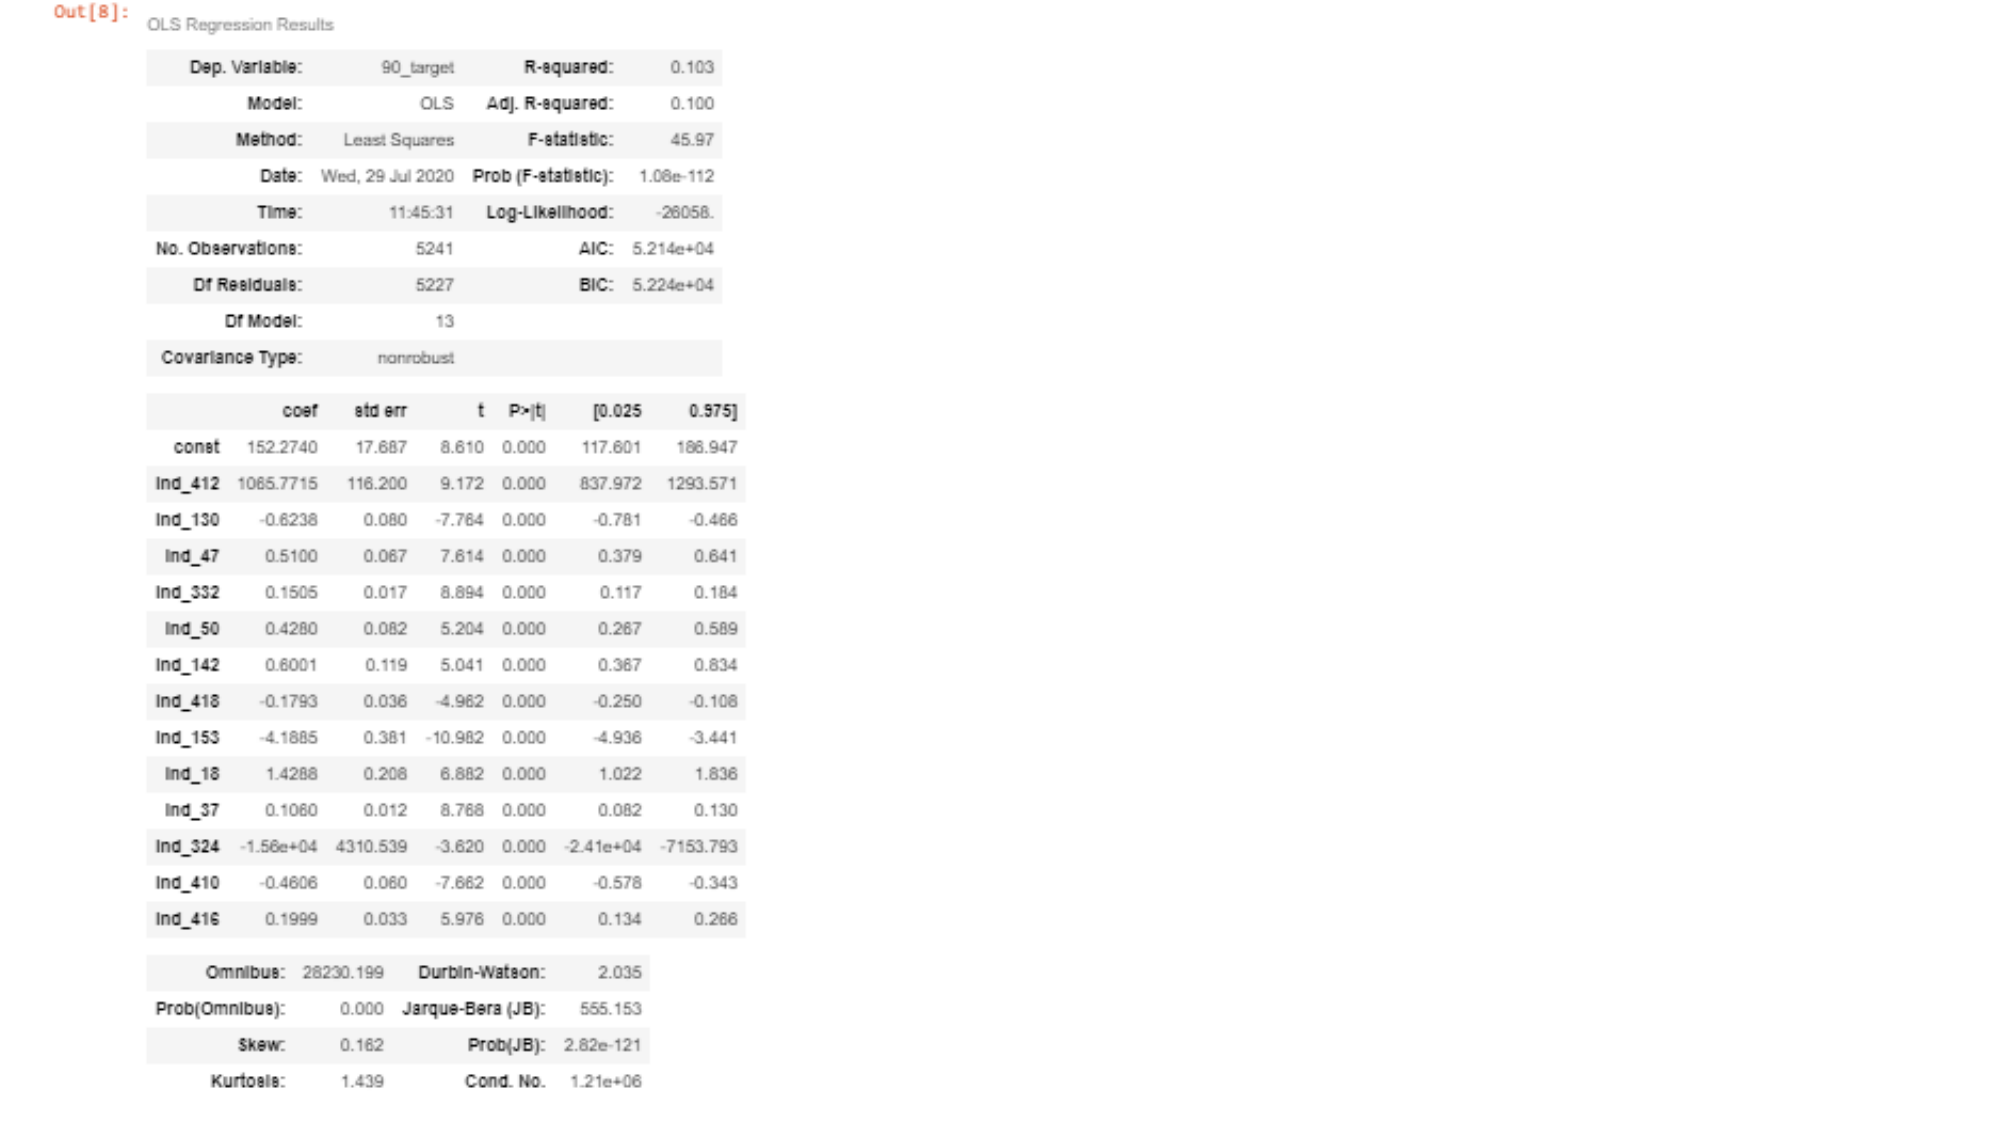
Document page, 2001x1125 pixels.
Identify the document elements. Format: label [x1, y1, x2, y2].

picture [0, 0, 887, 1105]
